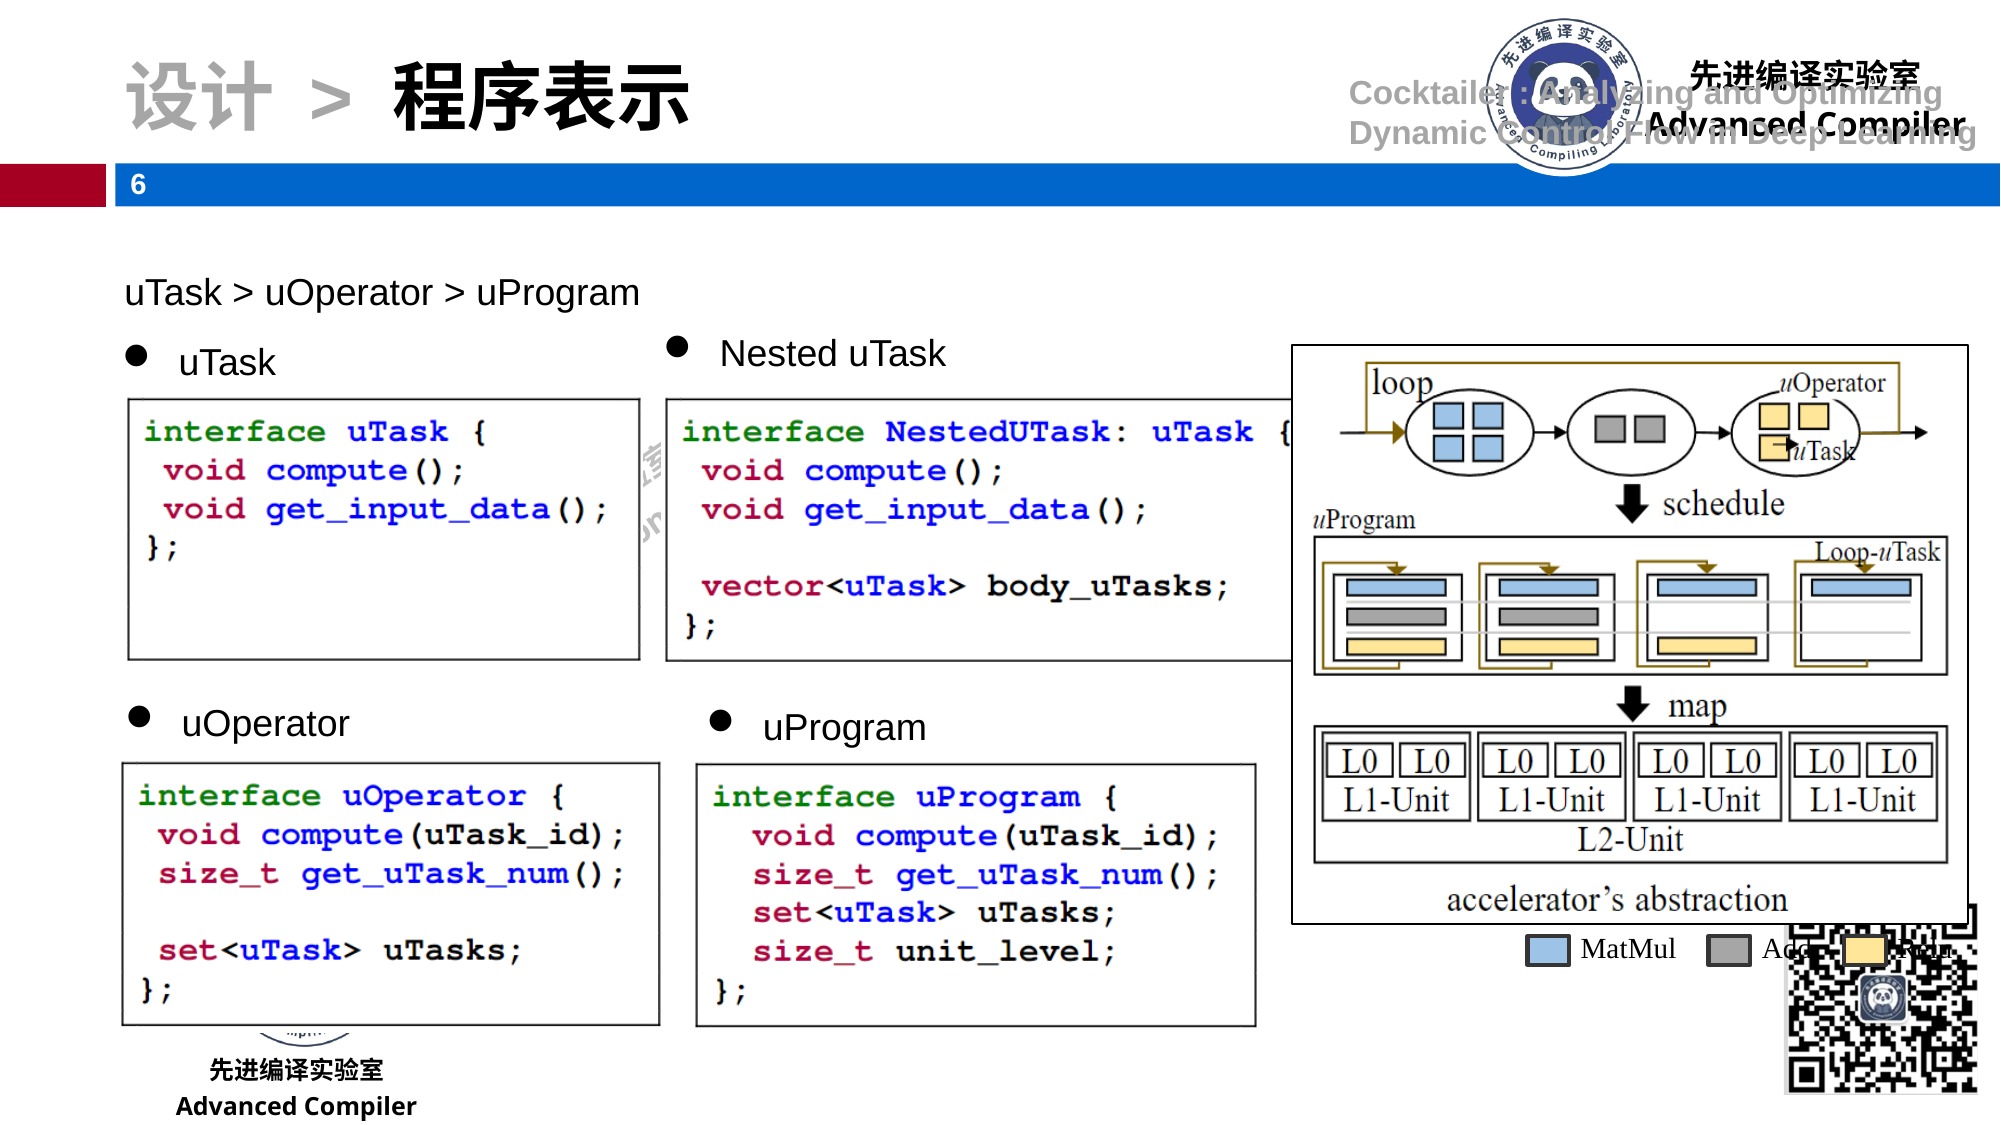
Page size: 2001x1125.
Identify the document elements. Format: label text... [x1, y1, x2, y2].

text_box uTask [107, 330, 633, 391]
text_box uTask > uOperator > uProgram [109, 260, 680, 321]
title 设计 > 程序表示 [109, 38, 2000, 150]
picture [660, 390, 1293, 671]
picture [1510, 159, 1617, 177]
text_box Nested uTask [648, 321, 1375, 381]
picture [1498, 9, 1630, 38]
picture [691, 755, 1269, 1033]
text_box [110, 691, 664, 1033]
picture [1783, 974, 1978, 1095]
picture [122, 390, 643, 663]
text_box uProgram [691, 695, 1288, 756]
text_box Cocktailer : Analyzing and Optimizing Dynamic Control Flow in Deep Learning [1334, 64, 2000, 159]
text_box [1293, 345, 2000, 974]
picture [248, 1033, 361, 1054]
